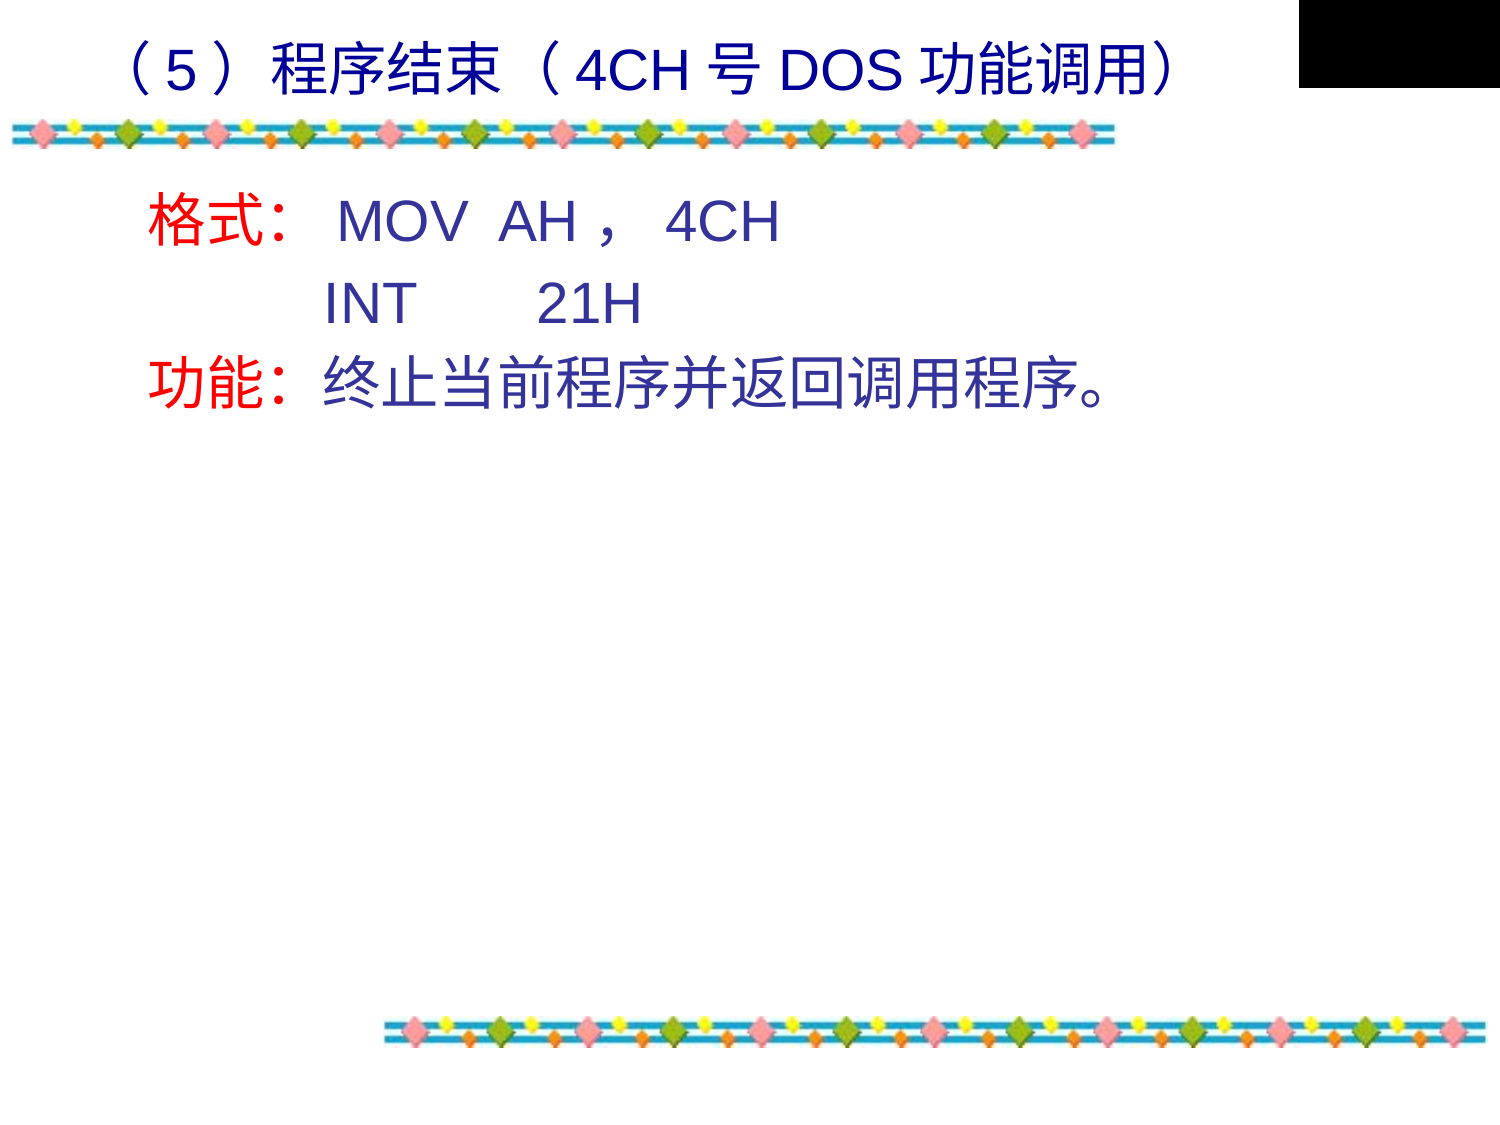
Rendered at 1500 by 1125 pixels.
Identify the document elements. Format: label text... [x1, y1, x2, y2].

title （5）程序结束（4CH号DOS功能调用） [78, 29, 1289, 105]
list 格式：MOV AH，4CH INT 21H 功能：终止当前程序并返回调用程序。 [132, 175, 1274, 504]
picture [0, 0, 1500, 1125]
